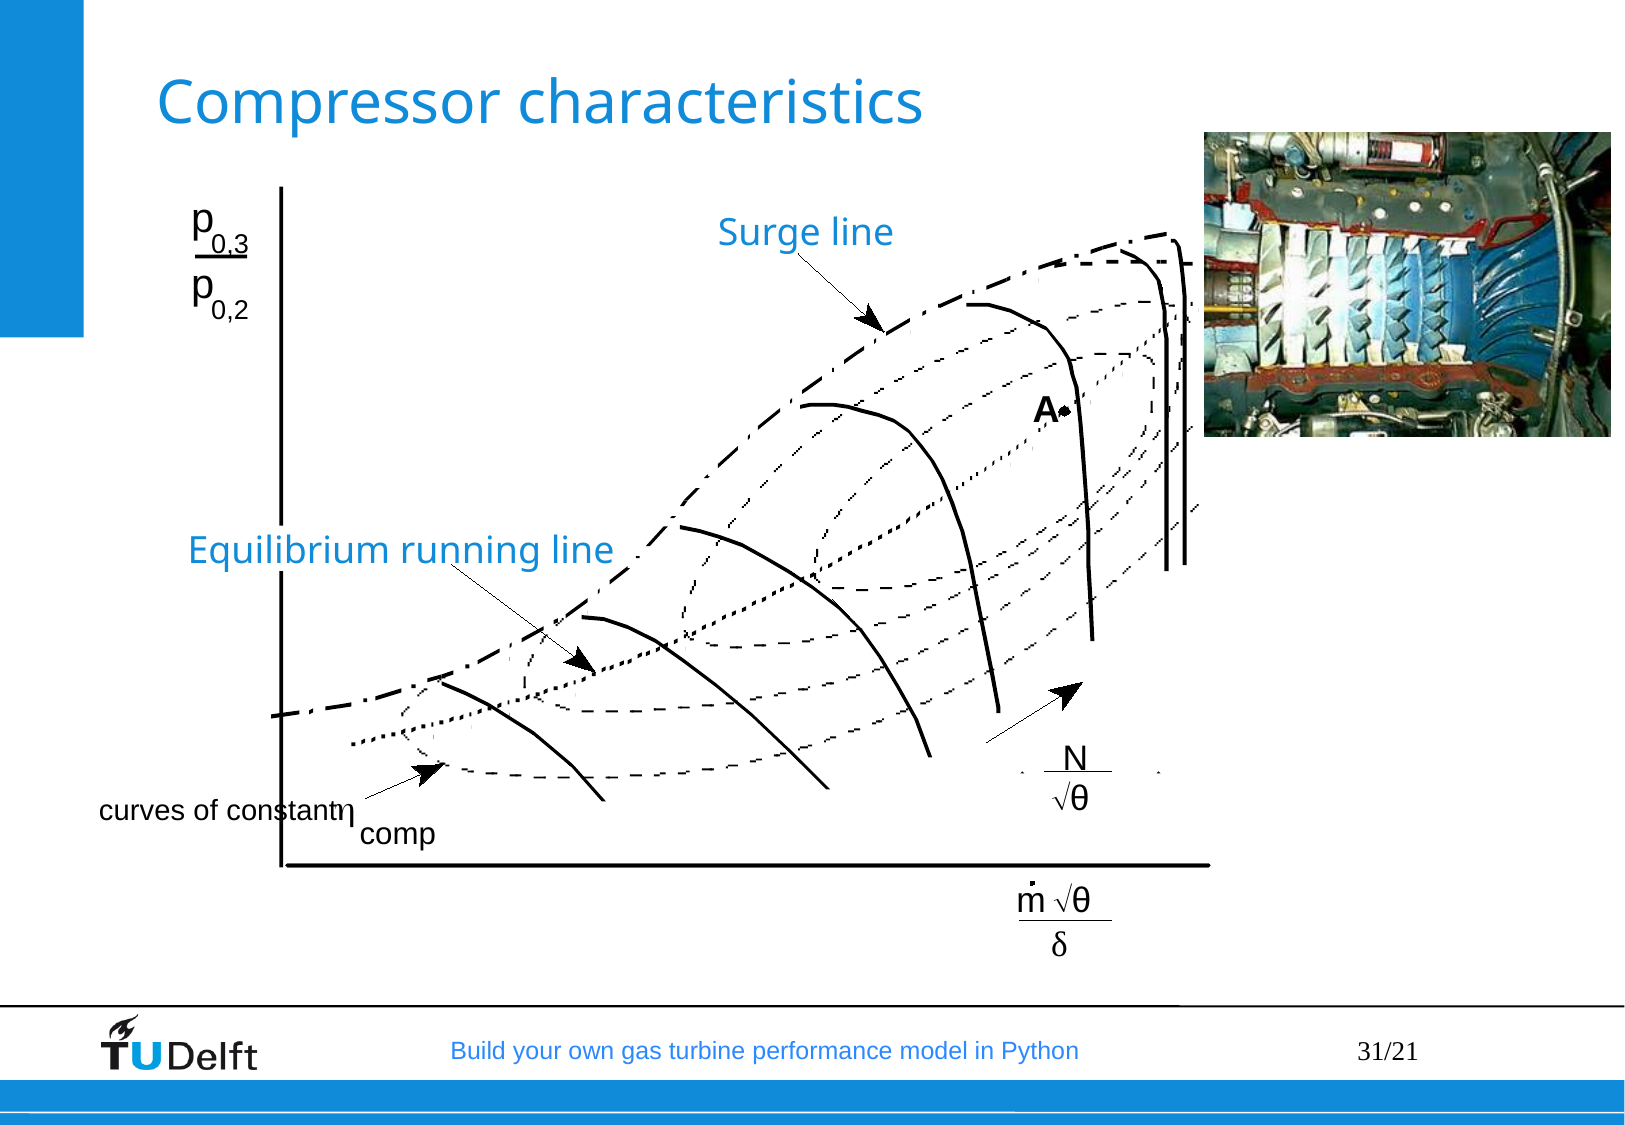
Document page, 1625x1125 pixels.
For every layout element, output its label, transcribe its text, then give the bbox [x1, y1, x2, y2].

picture [101, 1014, 260, 1072]
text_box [174, 186, 1211, 1003]
title Compressor characteristics [155, 11, 1517, 187]
text_box curves of constant [84, 784, 169, 834]
picture [1203, 132, 1611, 438]
